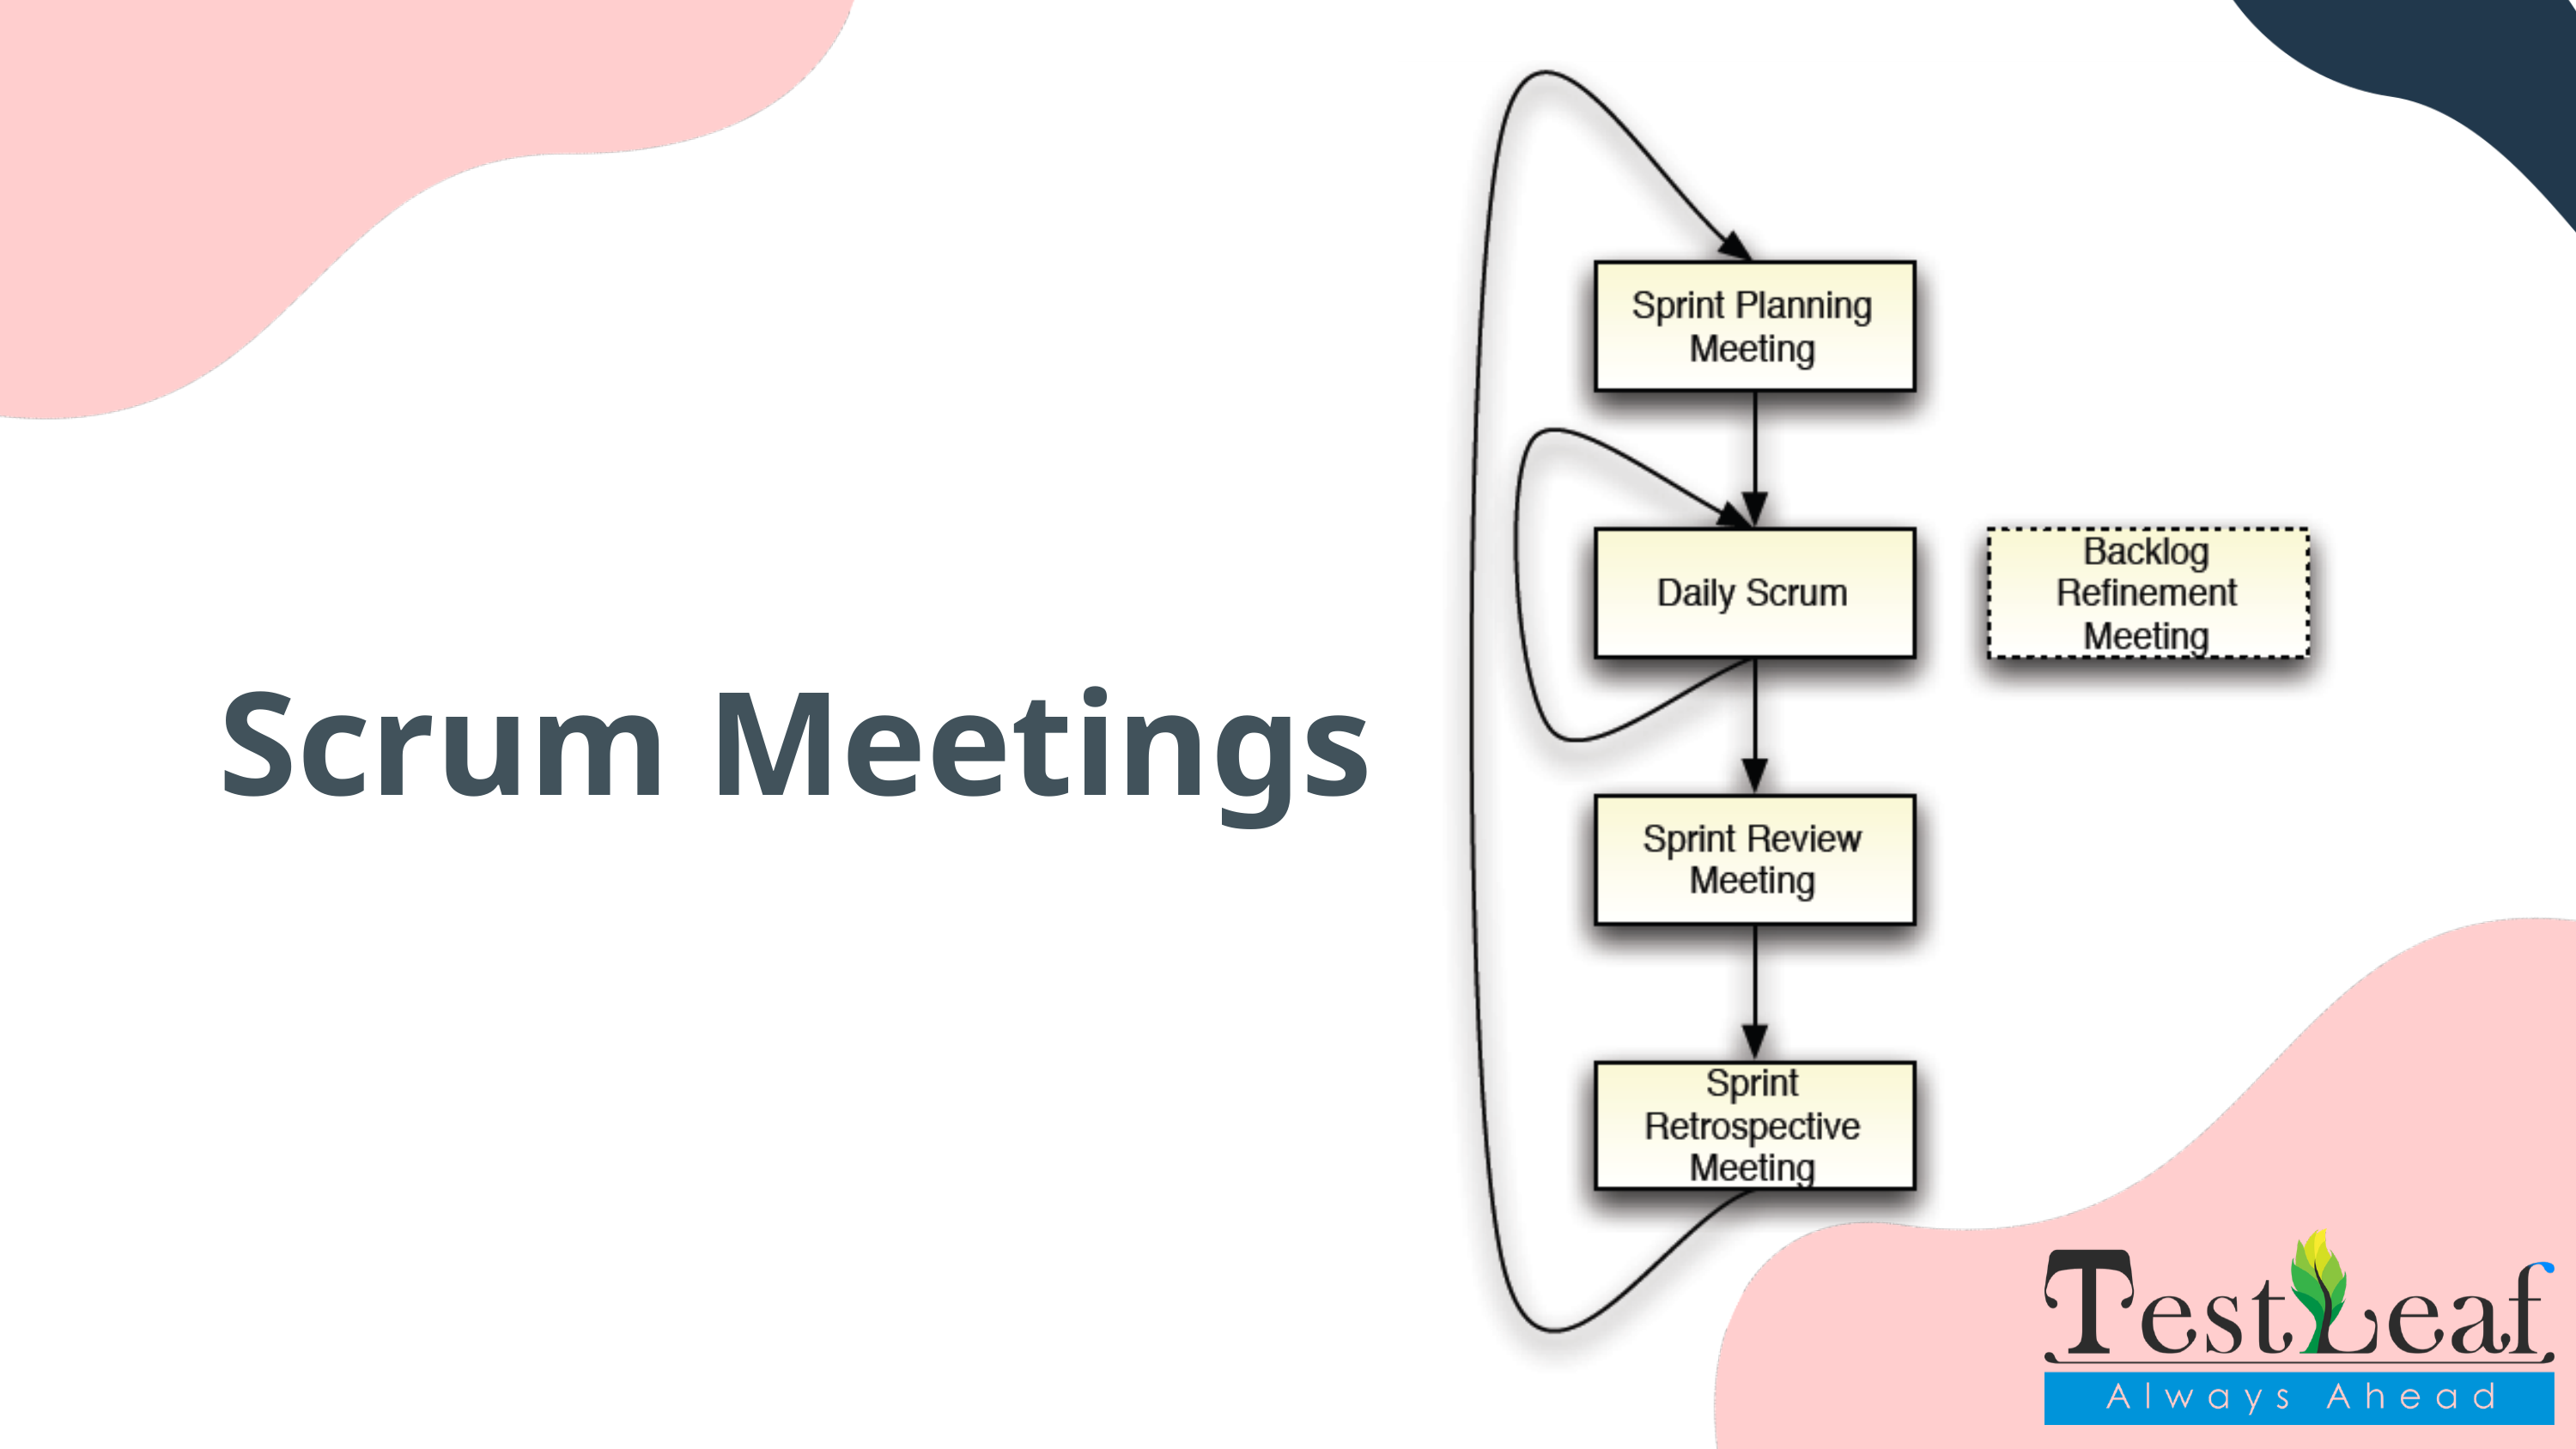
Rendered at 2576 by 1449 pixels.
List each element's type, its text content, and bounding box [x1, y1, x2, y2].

picture [0, 0, 853, 634]
picture [1398, 0, 2576, 1449]
text_box Scrum Meetings [93, 512, 1393, 825]
